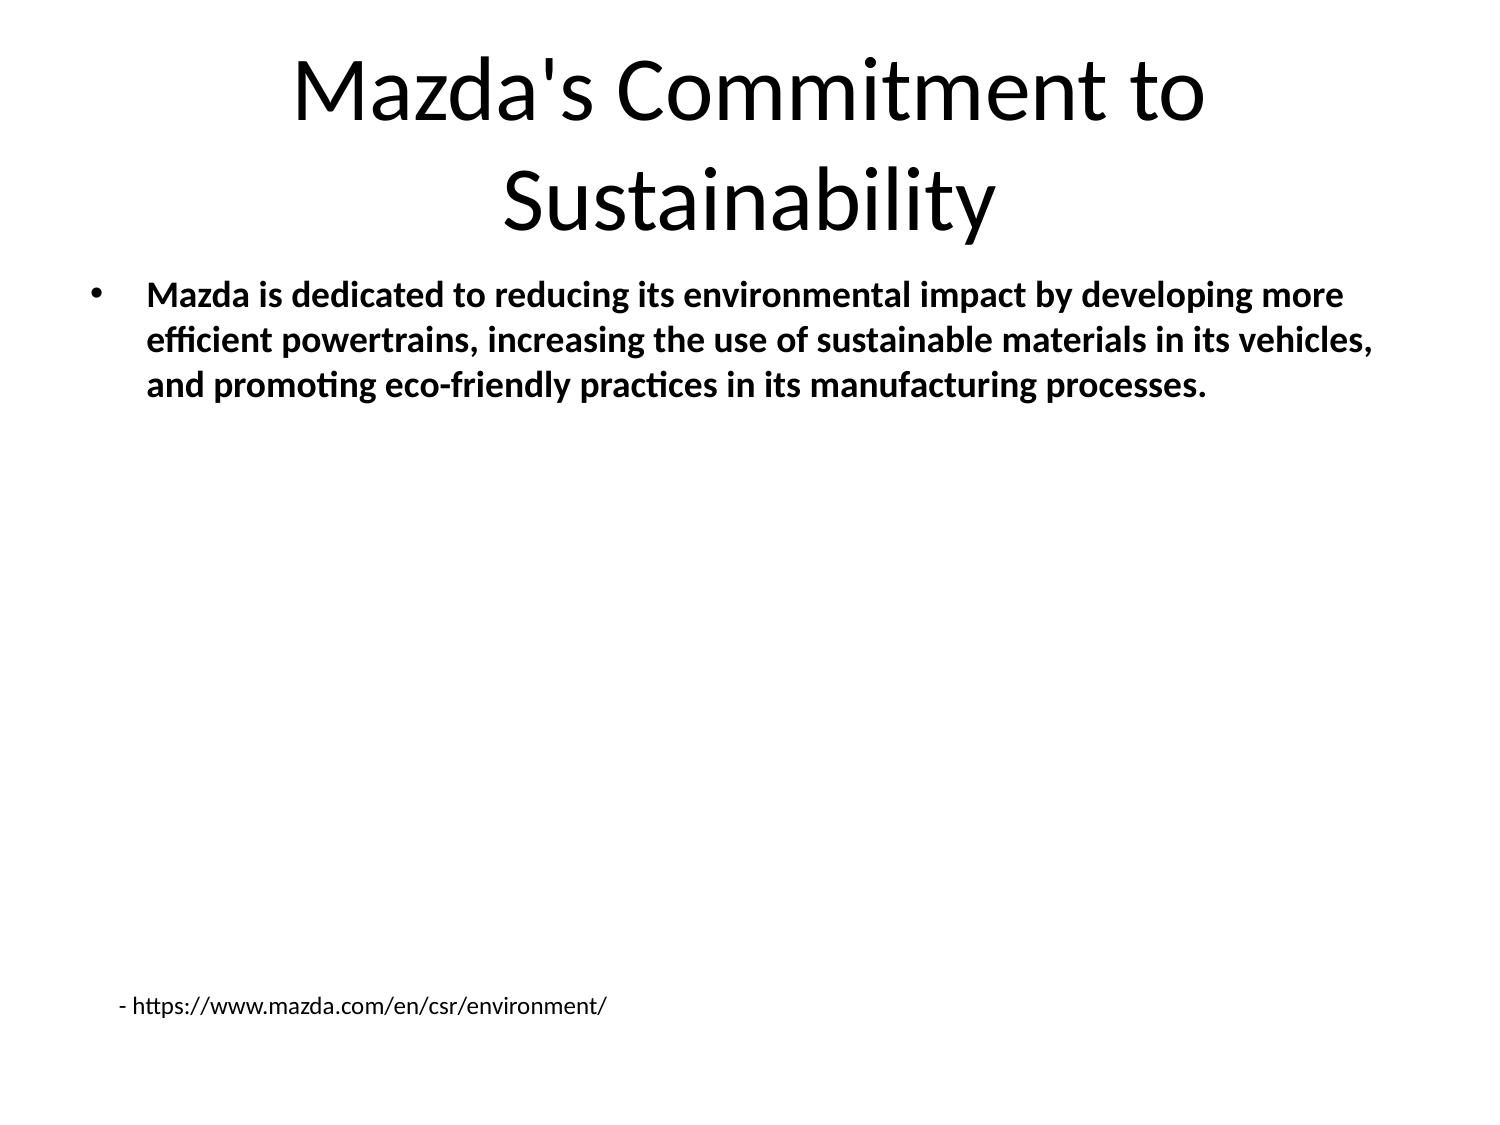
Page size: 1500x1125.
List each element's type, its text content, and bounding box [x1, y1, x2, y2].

title Mazda's Commitment to Sustainability [75, 45, 1425, 233]
text_box - https://www.mazda.com/en/csr/environment/ [104, 937, 1500, 1028]
list Mazda is dedicated to reducing its environmental impact by developing more efficient powertrains, increasing the use of sustainable materials in its vehicles, and promoting eco-friendly practices in its manufacturing processes. [75, 262, 1425, 1005]
